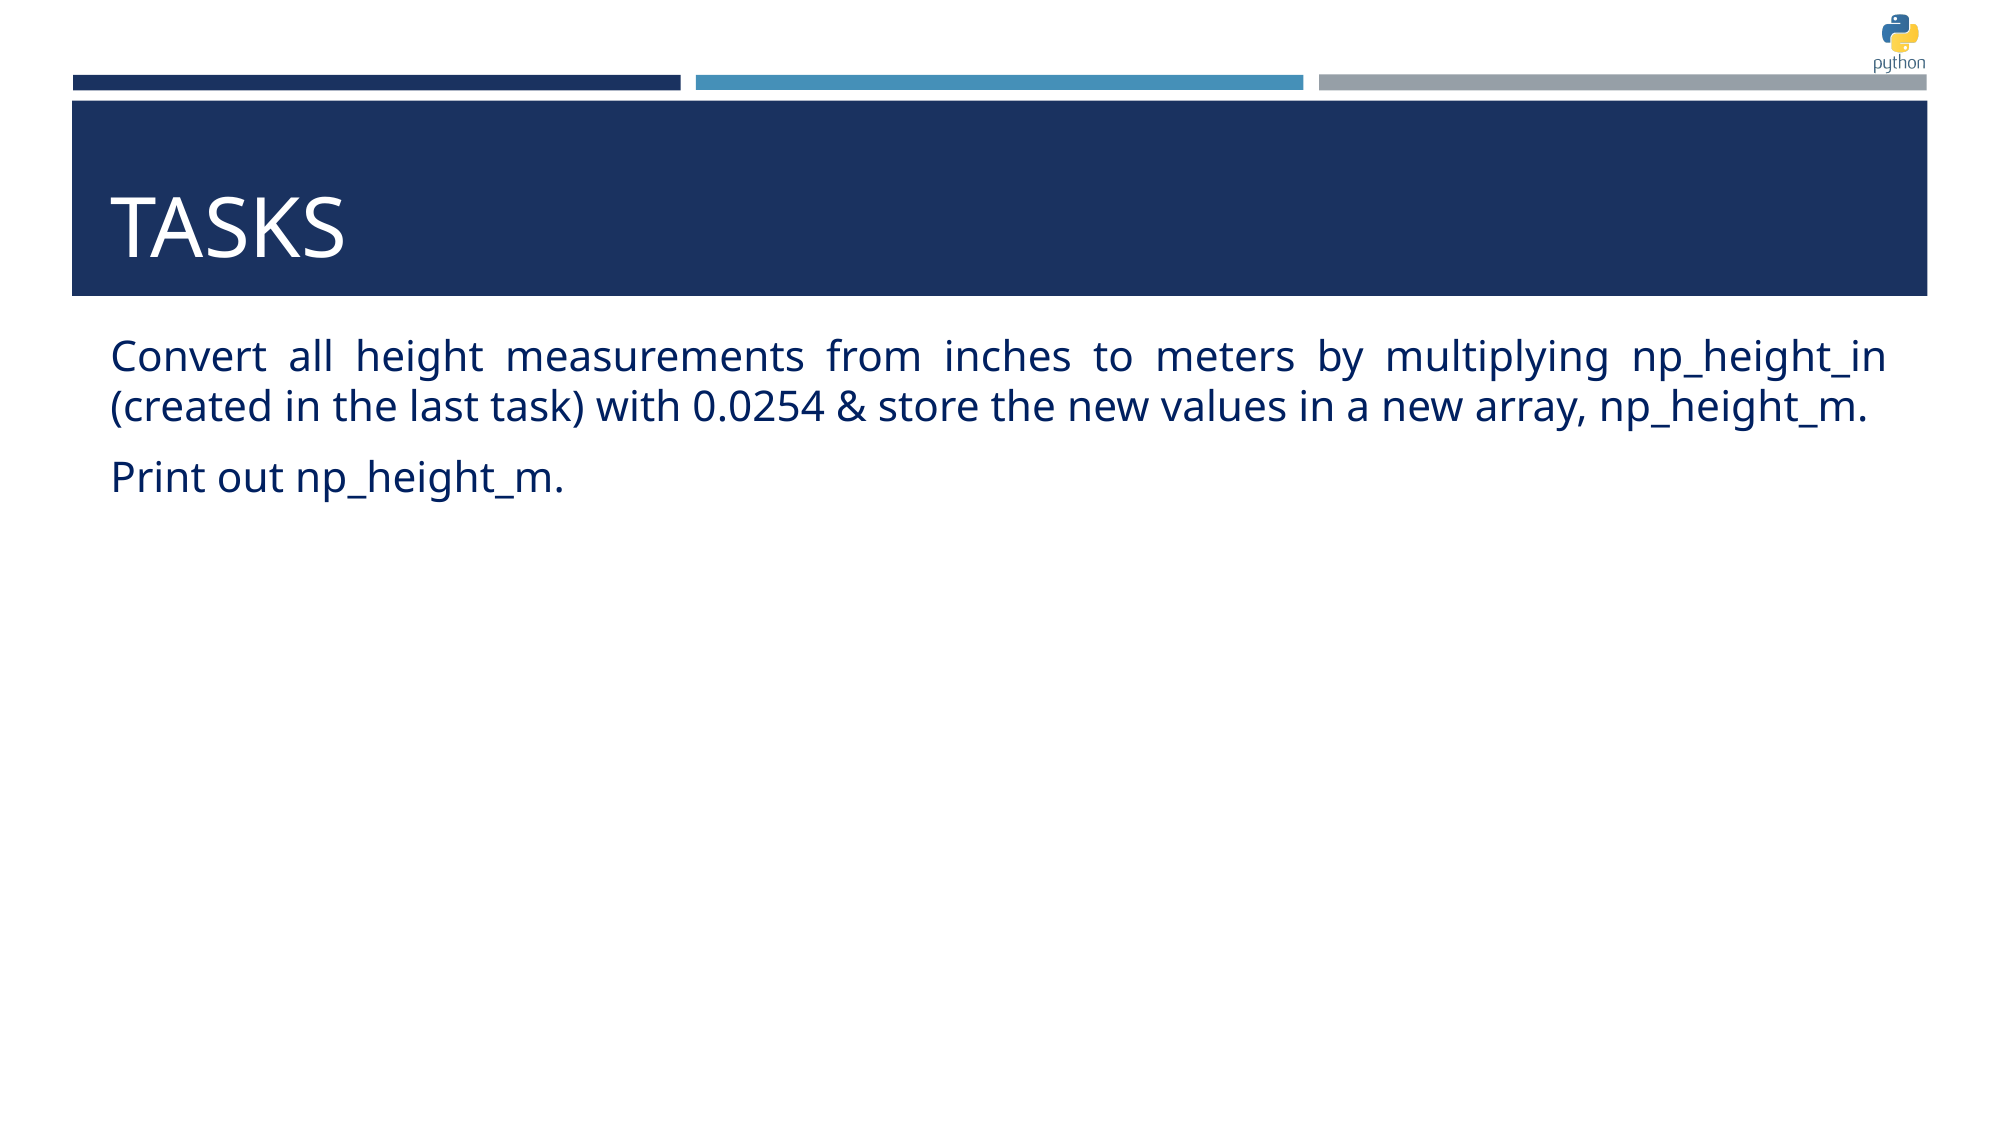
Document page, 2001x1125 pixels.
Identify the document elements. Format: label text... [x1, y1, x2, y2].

title TASKS [95, 155, 1905, 282]
list Convert all height measurements from inches to meters by multiplying np_height_in (created in the last task) with 0.0254 & store the new values in a new array, np_height_m. Print out np_height_m. [95, 308, 1905, 521]
picture [1836, 13, 1963, 76]
